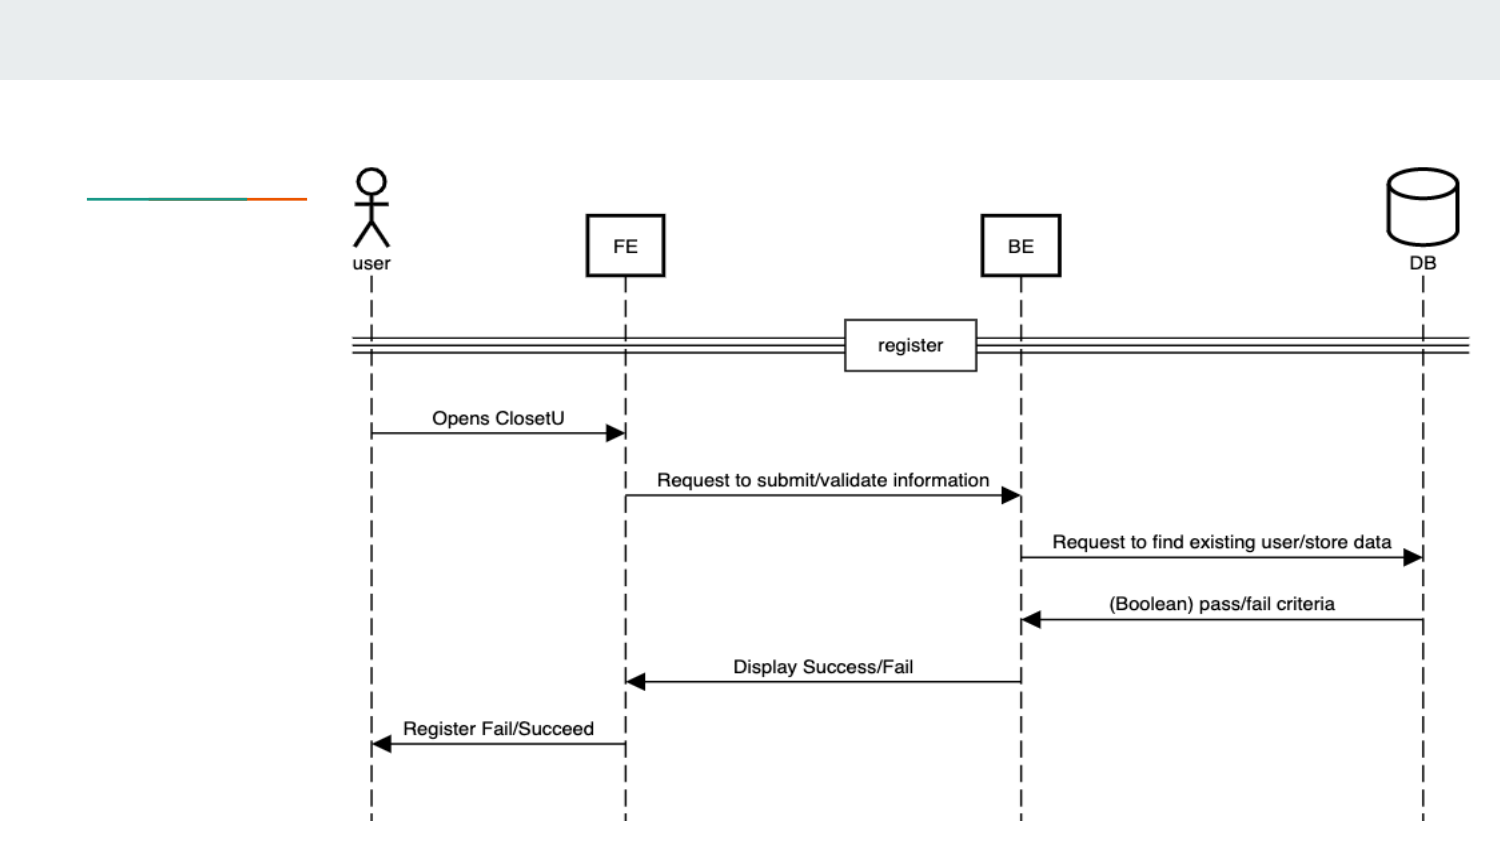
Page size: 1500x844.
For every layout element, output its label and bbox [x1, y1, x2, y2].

picture [340, 156, 1482, 821]
